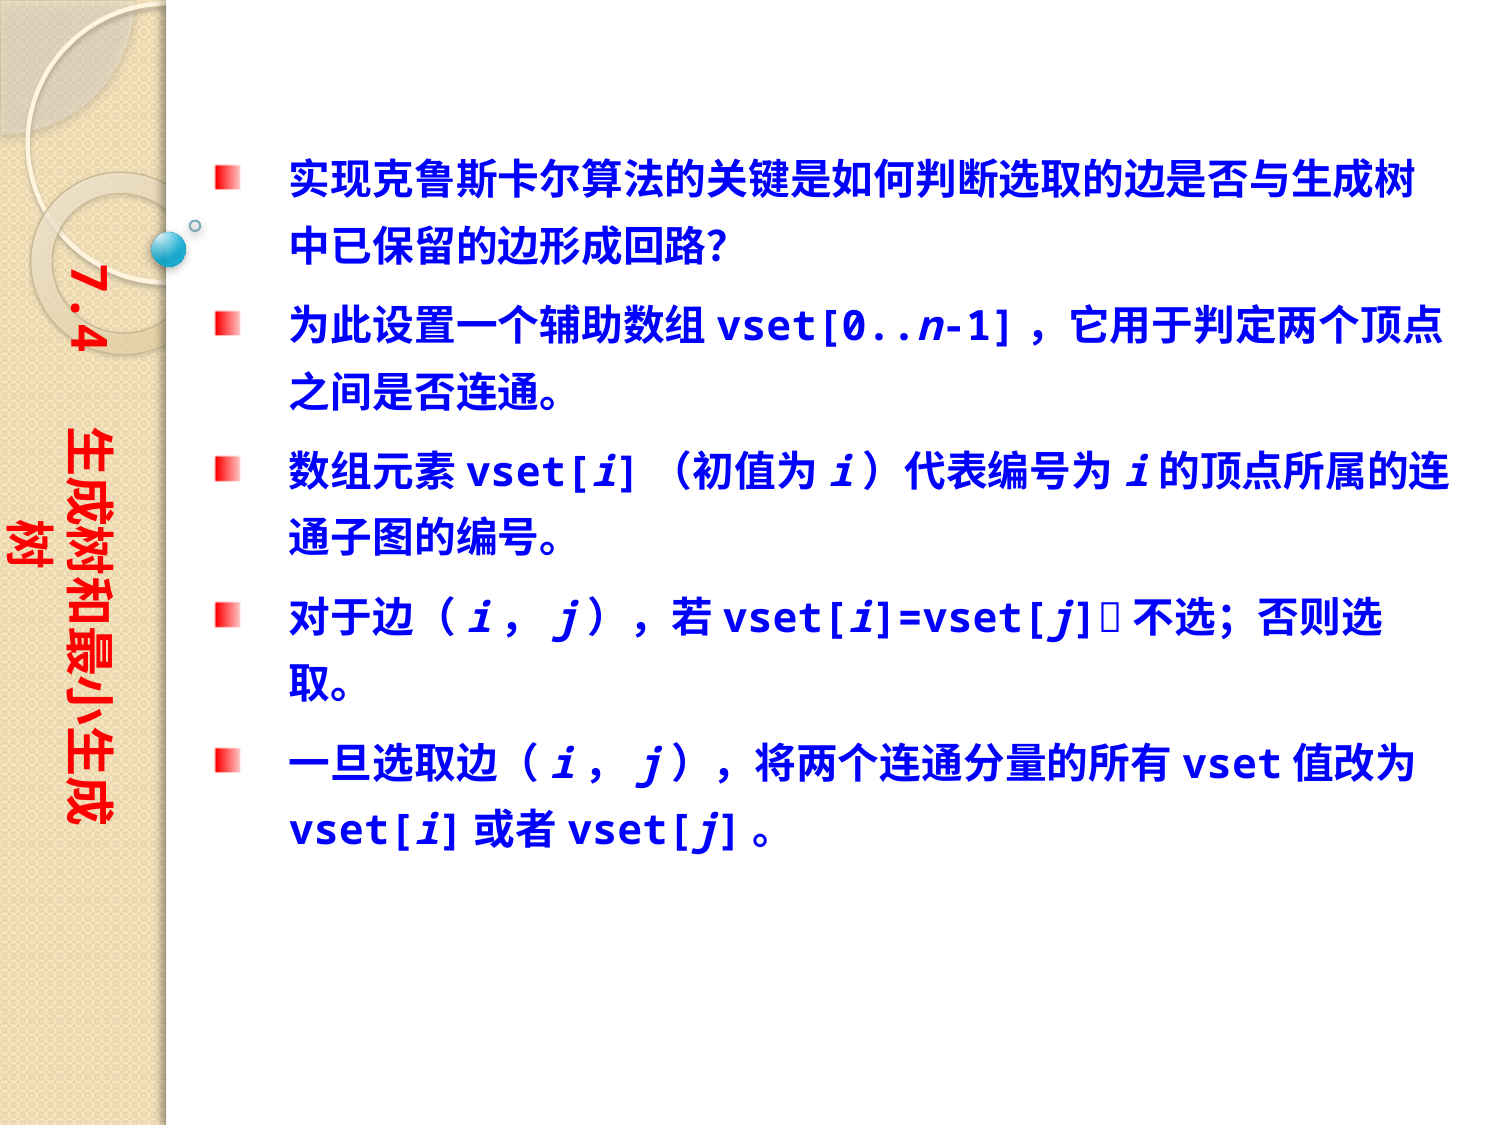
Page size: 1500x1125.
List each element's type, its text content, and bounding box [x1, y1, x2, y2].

picture [213, 454, 244, 485]
text_box 7.4 生成树和最小生成树 [38, 234, 129, 856]
picture [213, 746, 244, 776]
picture [213, 309, 244, 339]
text_box 实现克鲁斯卡尔算法的关键是如何判断选取的边是否与生成树中已保留的边形成回路？ 为此设置一个辅助数组vset[0..n-1]，它用于判定两个顶点之间是否连通。 数组元素vset[i]（初值为i）代表编号为i的顶点所属的连通子图的编号。 对于边（i，j），若vset[i]=vset[j]不选；否则选取。 一旦选取边（i，j），将两个连通分量的所有vset值改为vset[i]或者vset[j]。 [199, 128, 1471, 861]
picture [213, 163, 244, 193]
picture [213, 600, 244, 631]
